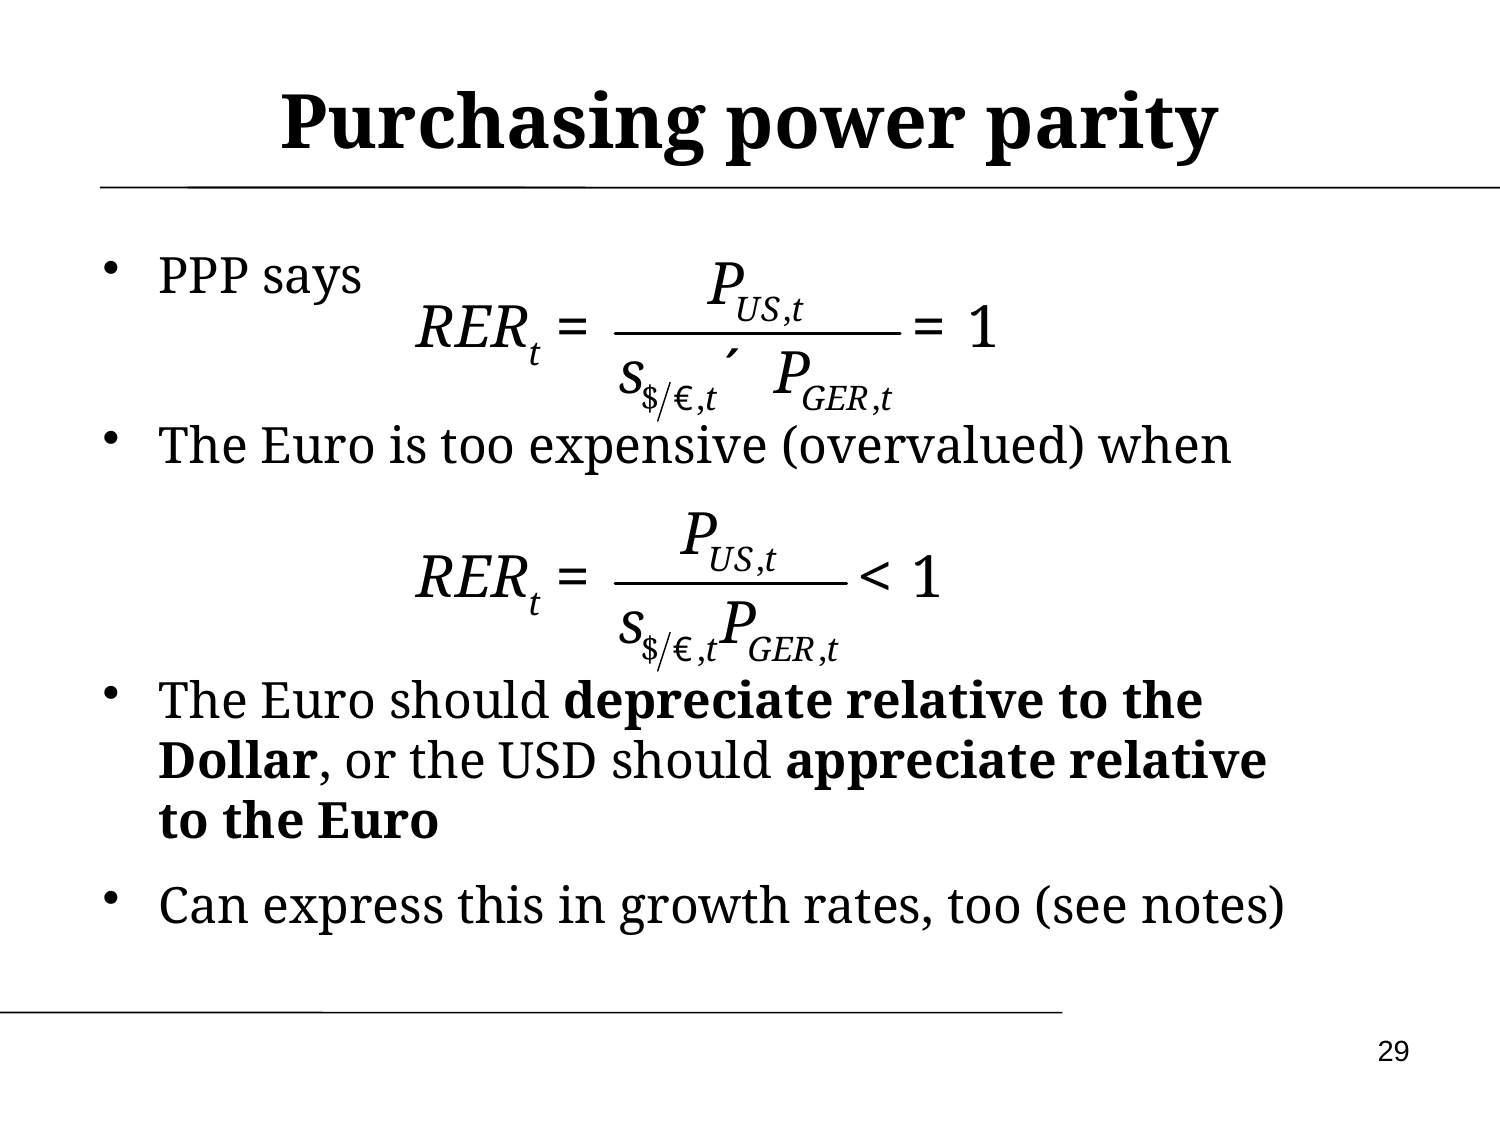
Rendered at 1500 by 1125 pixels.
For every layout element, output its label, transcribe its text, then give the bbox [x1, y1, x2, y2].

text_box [412, 249, 996, 428]
title Purchasing power parity [74, 49, 1426, 188]
slide_number 29 [1074, 1024, 1426, 1103]
list PPP says The Euro is too expensive (overvalued) when The Euro should depreciate relative to the Dollar, or the USD should appreciate relative to the Euro Can express this in growth rates, too (see notes) [87, 235, 1326, 913]
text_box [412, 499, 940, 678]
